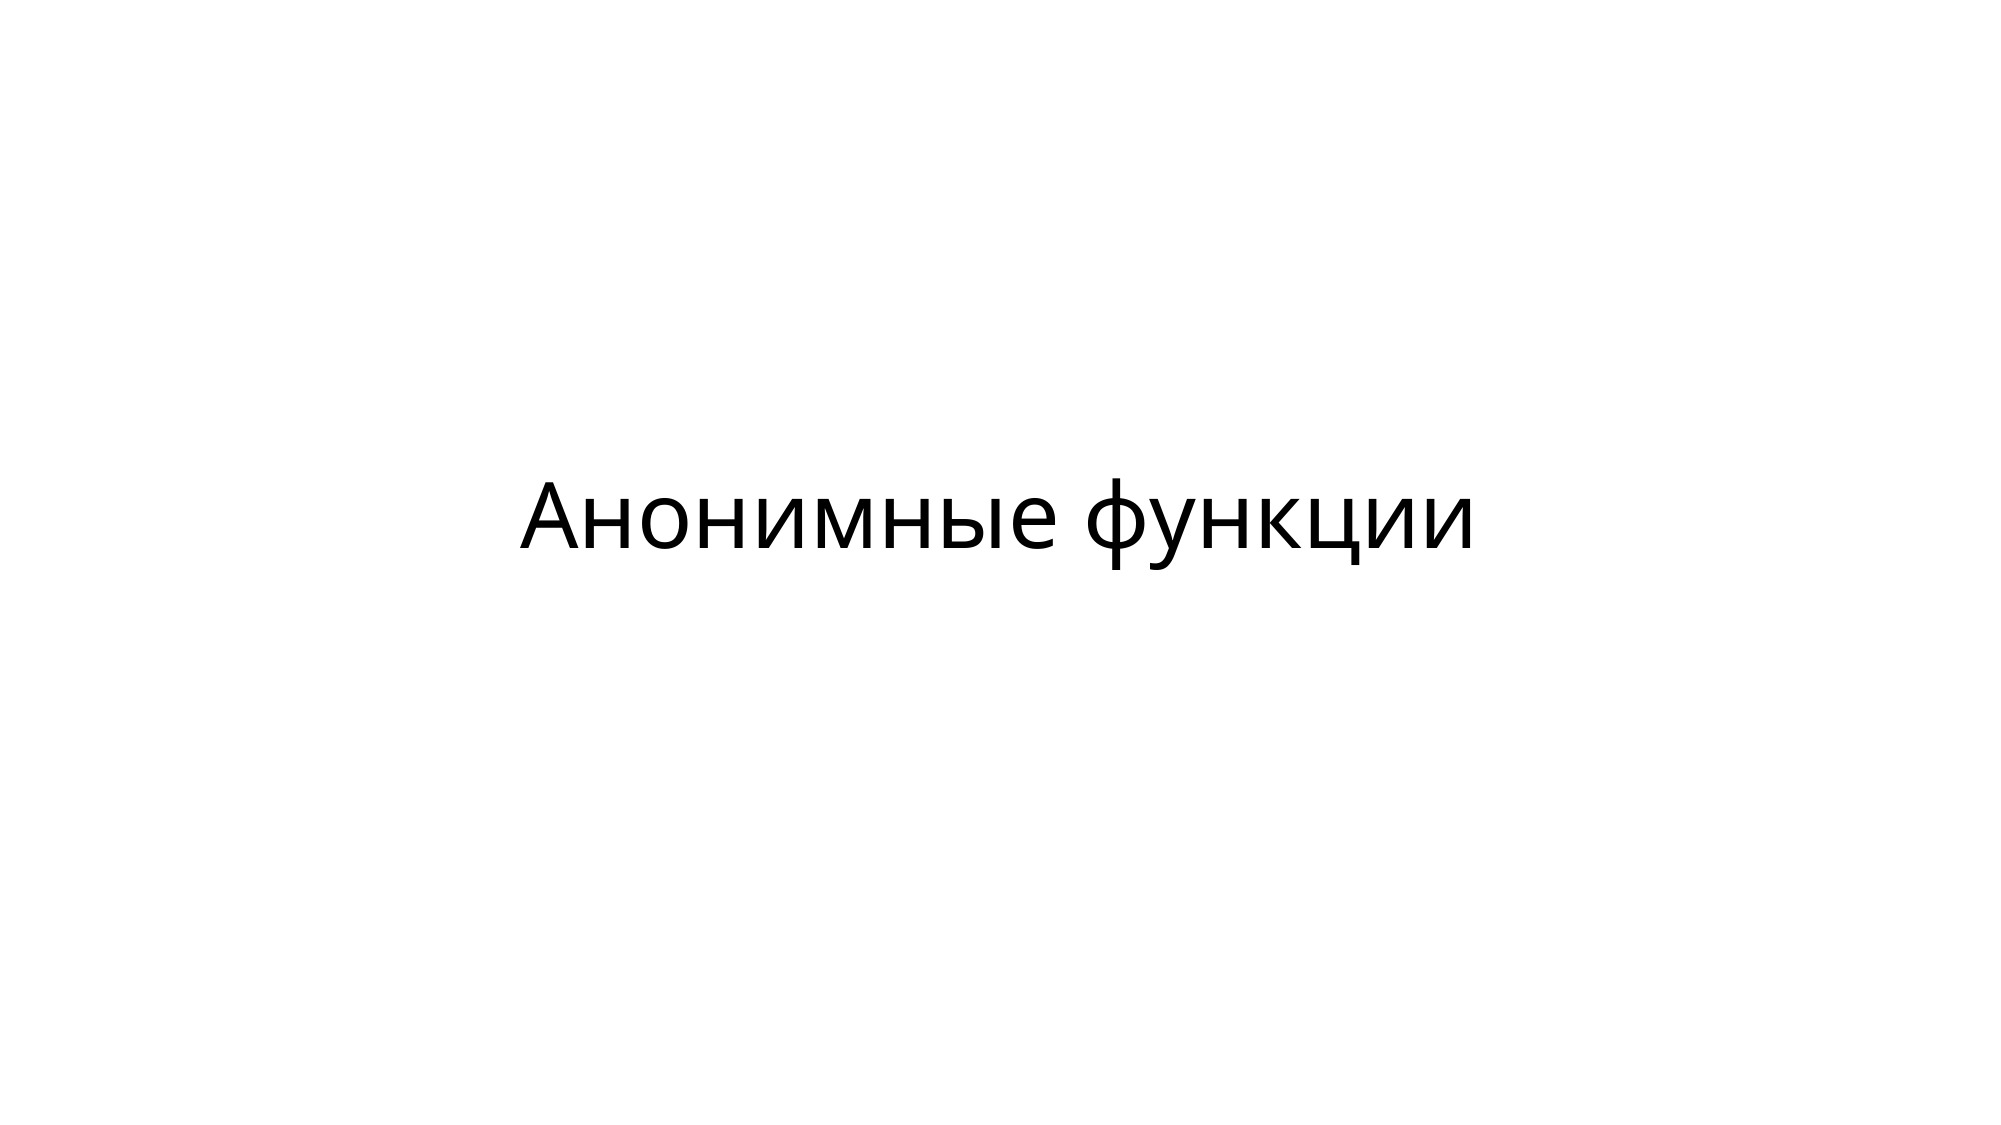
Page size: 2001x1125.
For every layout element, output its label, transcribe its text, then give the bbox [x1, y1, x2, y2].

title Анонимные функции [249, 184, 1750, 576]
